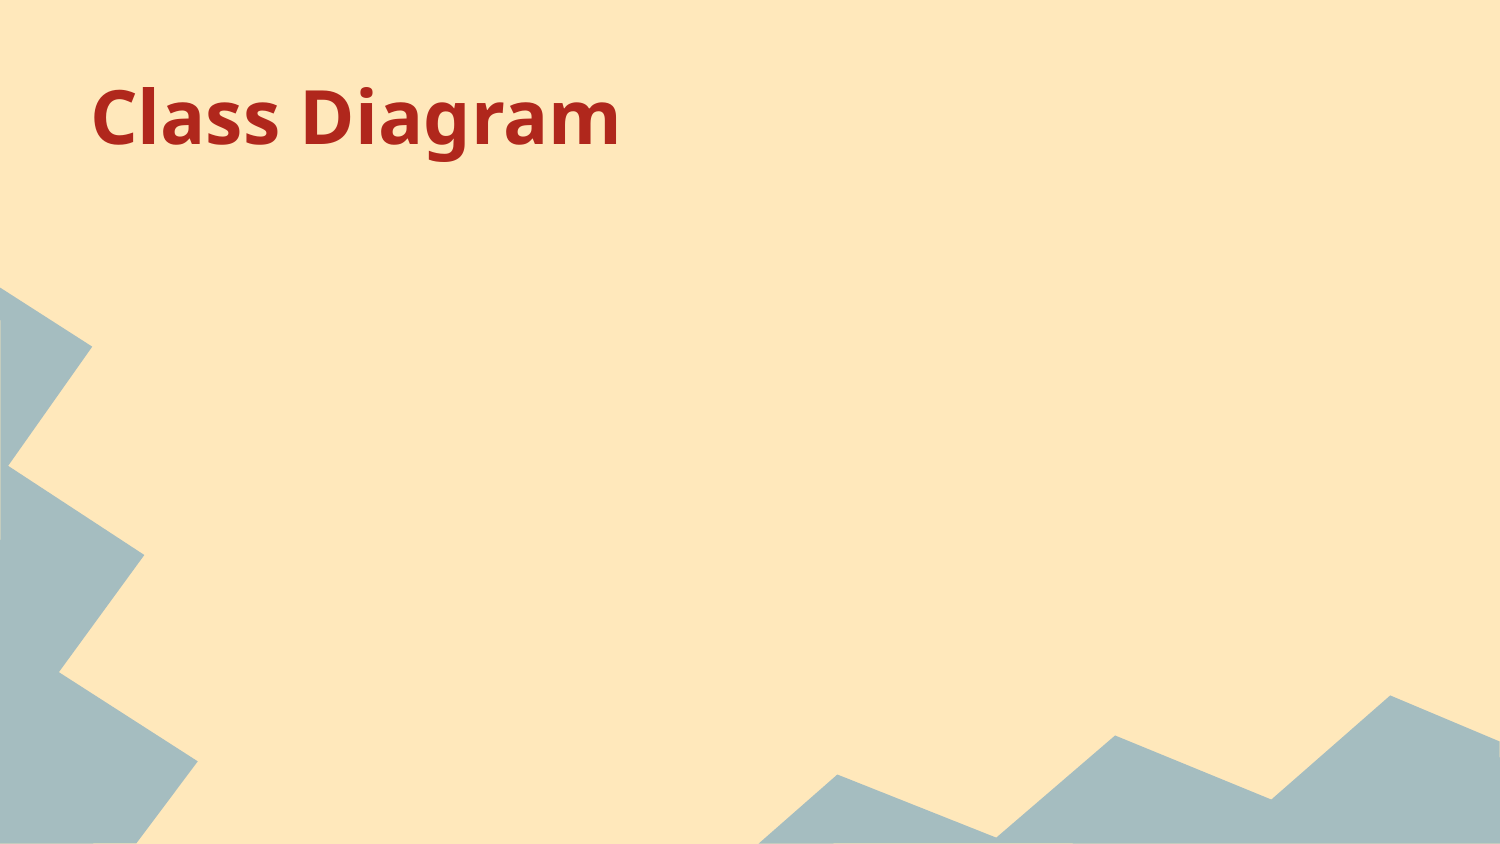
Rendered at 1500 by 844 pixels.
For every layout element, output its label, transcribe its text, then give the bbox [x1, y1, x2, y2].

title Class Diagram [75, 33, 1425, 175]
